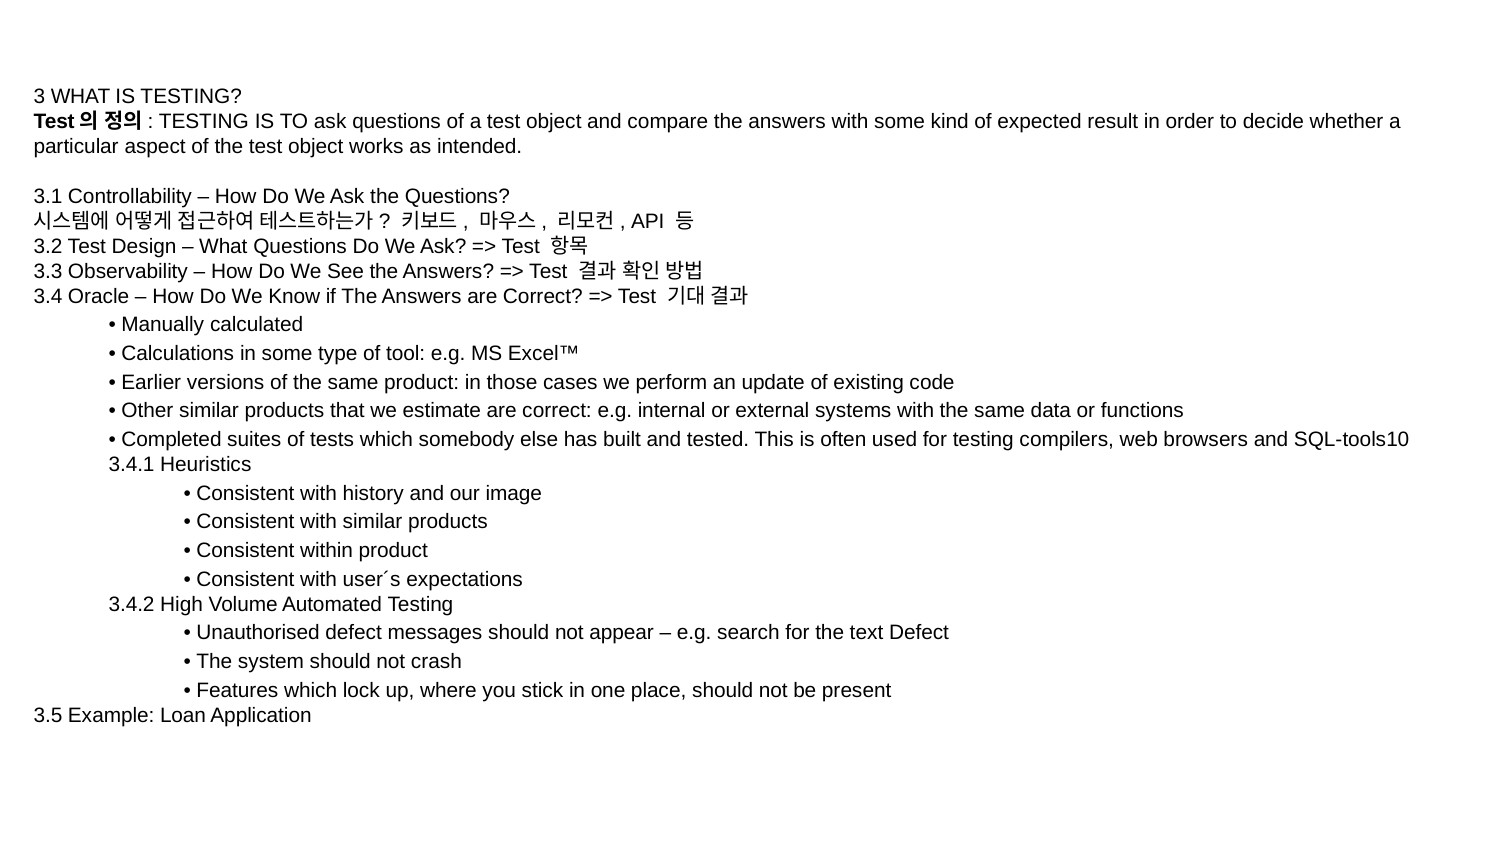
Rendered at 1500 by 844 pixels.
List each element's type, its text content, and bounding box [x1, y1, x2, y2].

text_box 3 WHAT IS TESTING? Test의 정의: TESTING IS TO ask questions of a test object and compare the answers with some kind of expected result in order to decide whether a particular aspect of the test object works as intended. 3.1 Controllability – How Do We Ask the Questions? 시스템에 어떻게 접근하여 테스트하는가? 키보드, 마우스, 리모컨, API 등 3.2 Test Design – What Questions Do We Ask? => Test 항목 3.3 Observability – How Do We See the Answers? => Test 결과 확인 방법 3.4 Oracle – How Do We Know if The Answers are Correct? => Test 기대 결과 • Manually calculated • Calculations in some type of tool: e.g. MS Excel™ • Earlier versions of the same product: in those cases we perform an update of existing code • Other similar products that we estimate are correct: e.g. internal or external systems with the same data or functions • Completed suites of tests which somebody else has built and tested. This is often used for testing compilers, web browsers and SQL-tools10 3.4.1 Heuristics • Consistent with history and our image • Consistent with similar products • Consistent within product • Consistent with user´s expectations 3.4.2 High Volume Automated Testing • Unauthorised defect messages should not appear – e.g. search for the text Defect • The system should not crash • Features which lock up, where you stick in one place, should not be present 3.5 Example: Loan Application [18, 67, 1482, 800]
